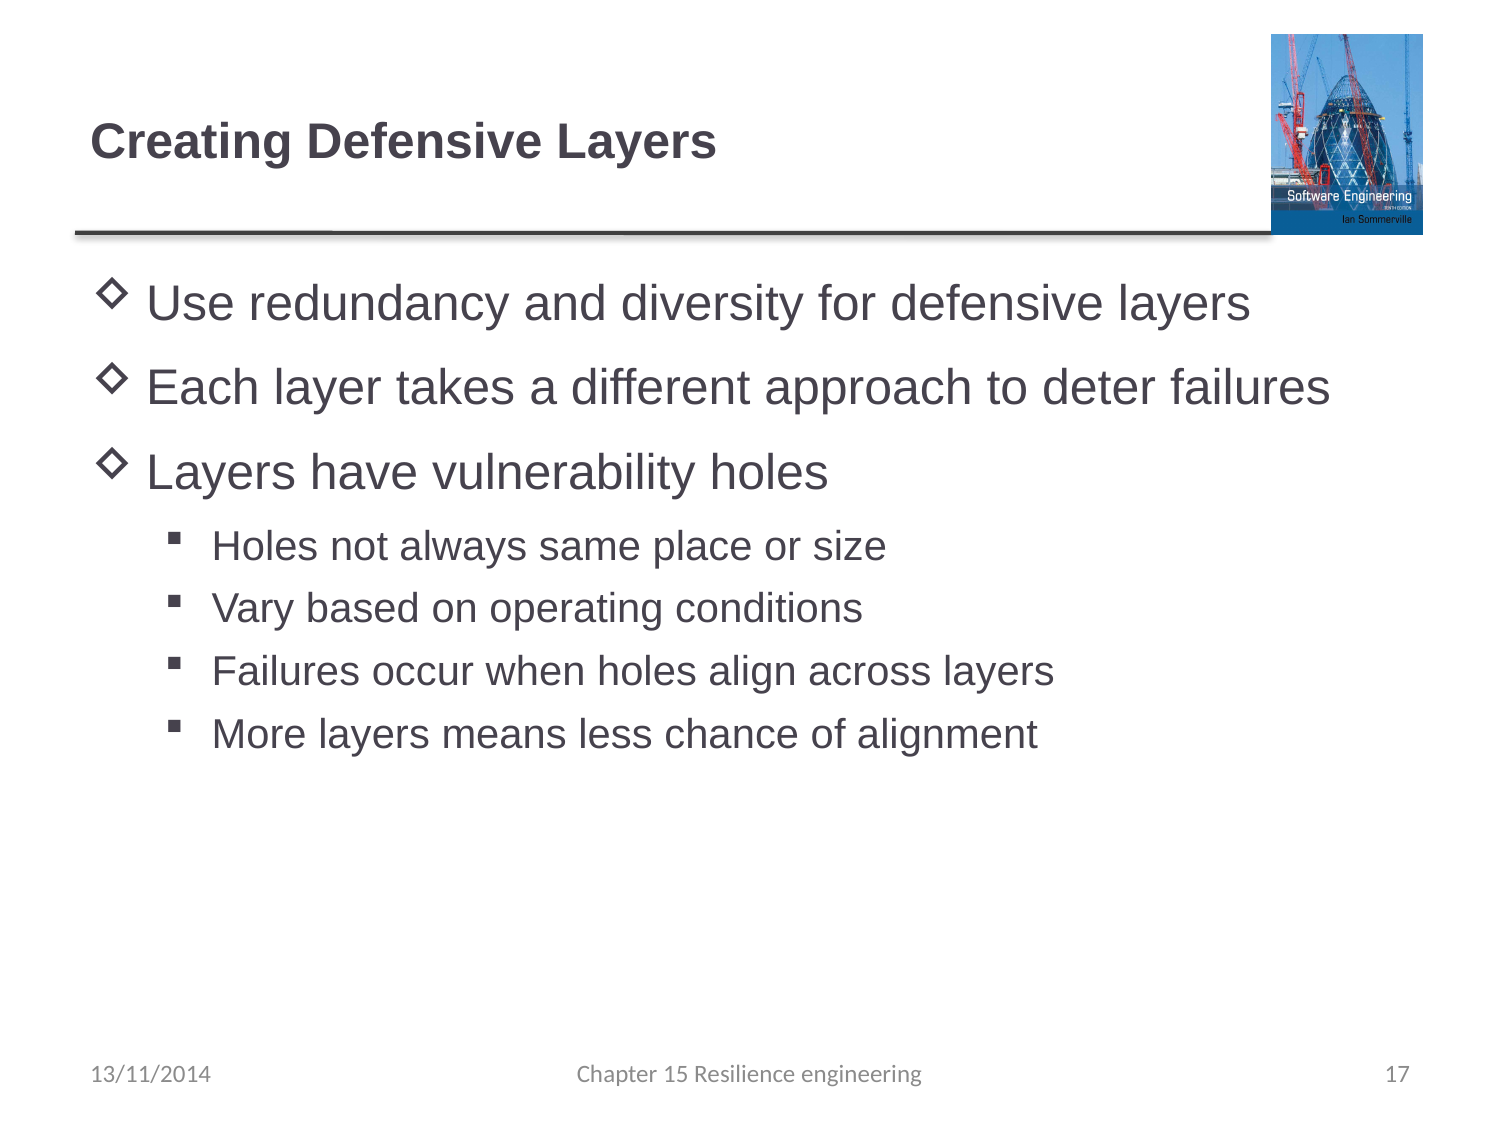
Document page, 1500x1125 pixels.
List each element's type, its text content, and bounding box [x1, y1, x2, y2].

picture [1271, 34, 1423, 235]
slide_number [75, 1042, 425, 1103]
footer Chapter 15 Resilience engineering [512, 1042, 988, 1103]
title Creating Defensive Layers [74, 44, 1272, 233]
slide_number 17 [1074, 1042, 1425, 1103]
list Use redundancy and diversity for defensive layers Each layer takes a different approach to deter failures Layers have vulnerability holes Holes not always same place or size Vary based on operating conditions Failures occur when holes align across layers More layers means less chance of alignment [75, 262, 1425, 1005]
